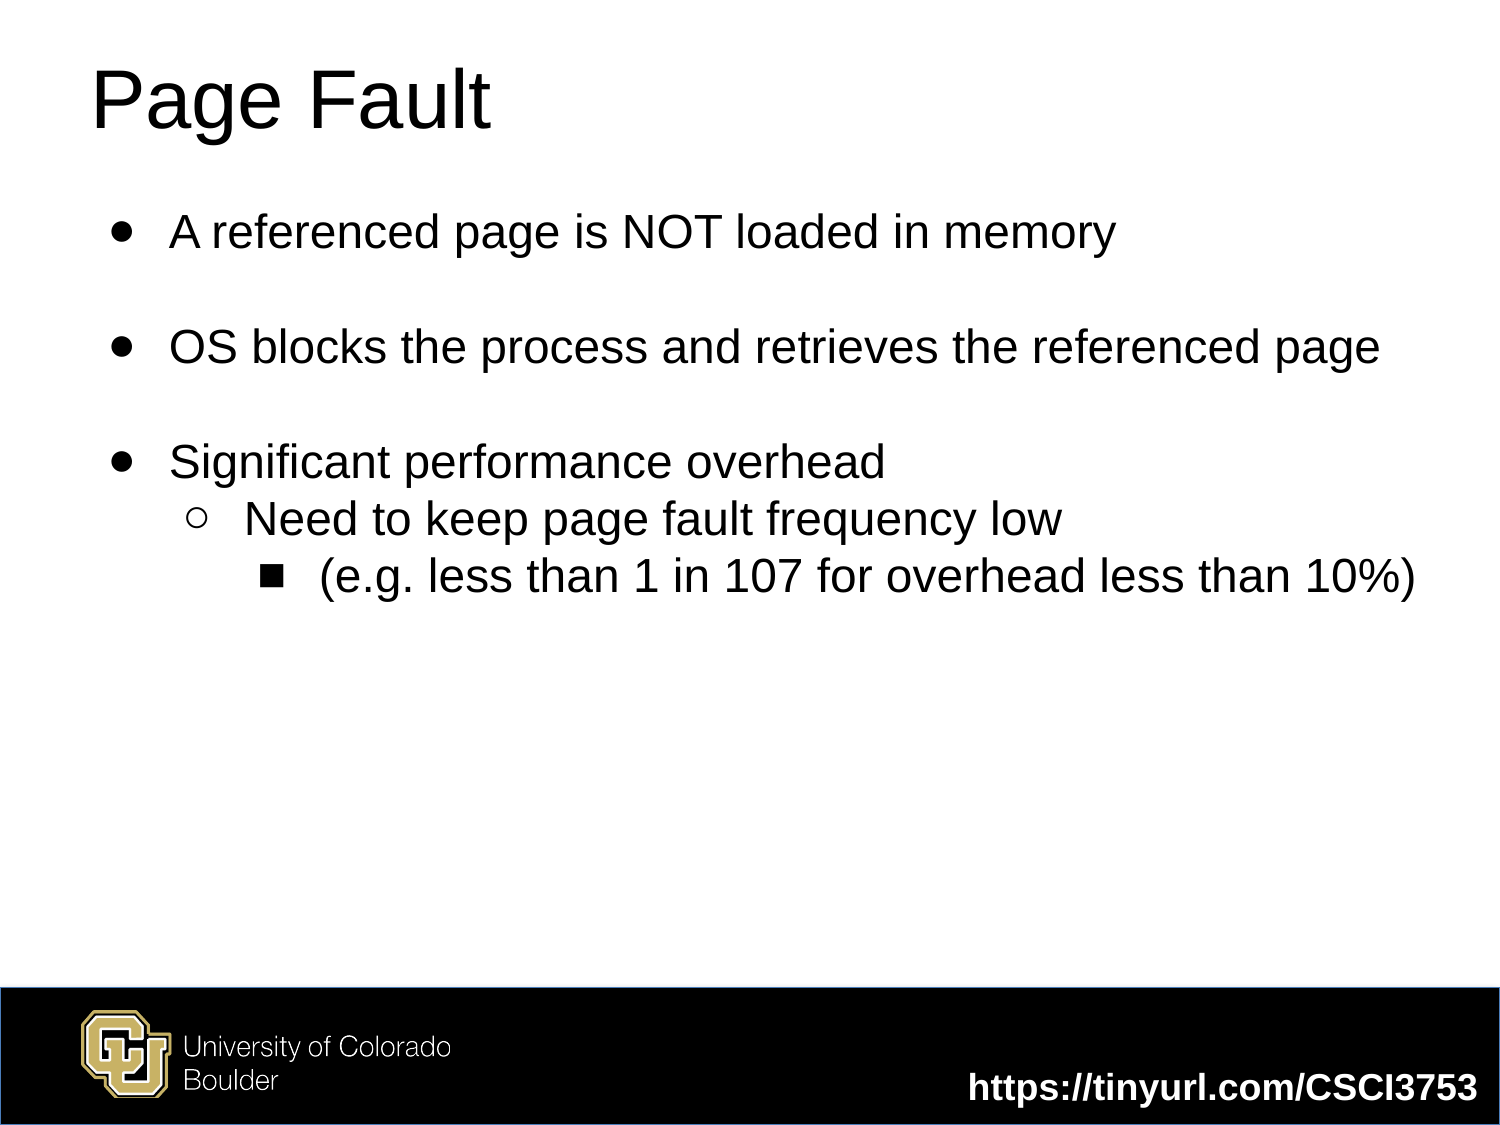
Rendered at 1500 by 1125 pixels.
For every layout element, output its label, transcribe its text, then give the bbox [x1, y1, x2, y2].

text_box https://tinyurl.com/CSCI3753 [952, 1048, 1500, 1125]
text_box Page Fault [74, 37, 1500, 153]
text_box A referenced page is NOT loaded in memory OS blocks the process and retrieves the referenced page Significant performance overhead Need to keep page fault frequency low (e.g. less than 1 in 107 for overhead less than 10%) [78, 185, 1482, 957]
picture [81, 1010, 450, 1098]
